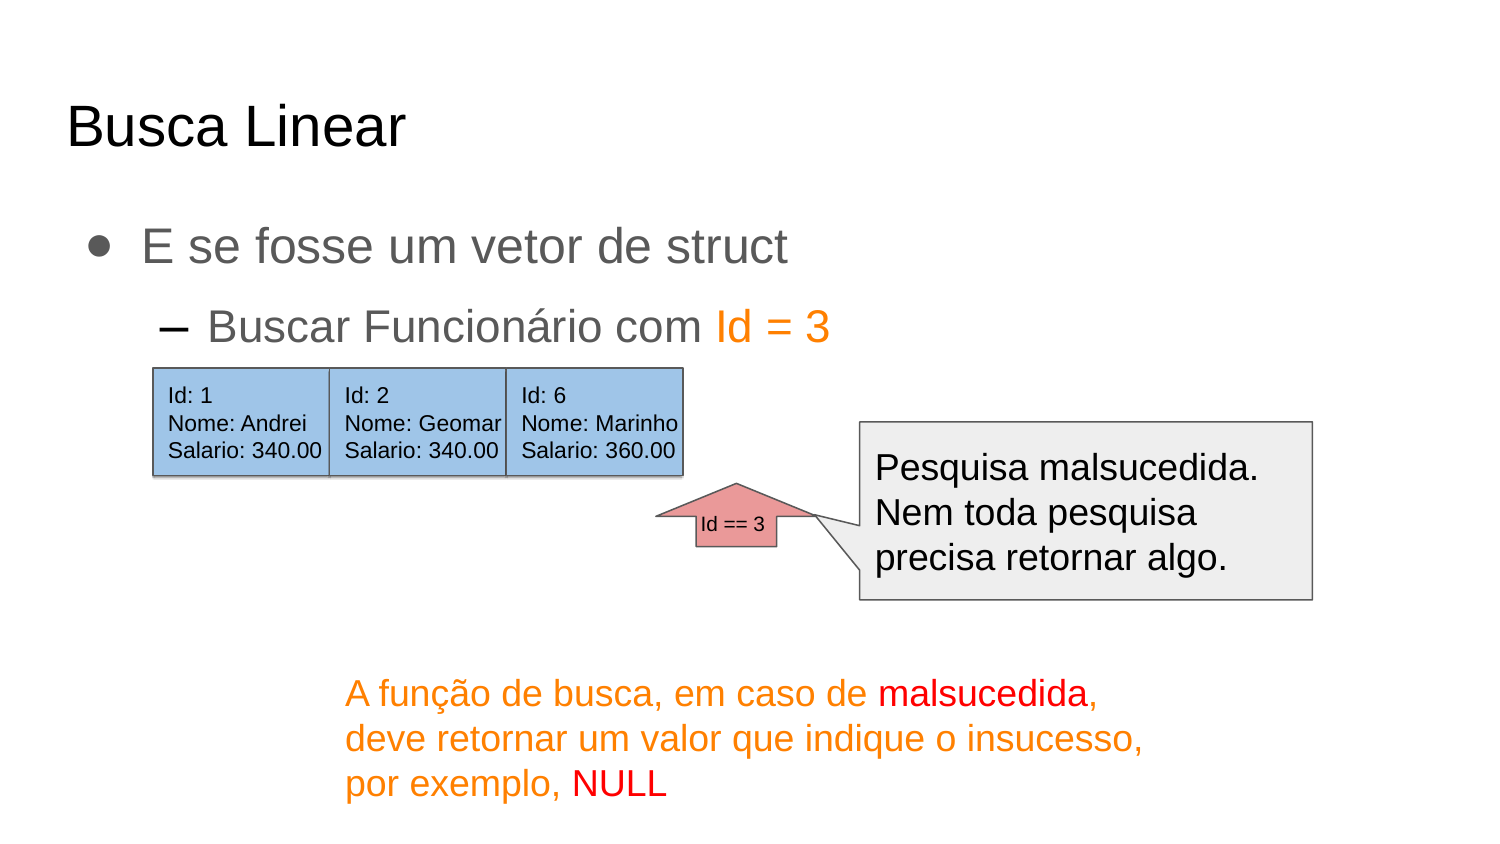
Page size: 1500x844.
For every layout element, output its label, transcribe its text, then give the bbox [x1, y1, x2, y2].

text_box E se fosse um vetor de struct Buscar Funcionário com Id = 3 [51, 189, 1449, 750]
text_box Busca Linear [51, 72, 1449, 167]
text_box Id: 6 Nome: Marinho Salario: 360.00 [506, 367, 683, 476]
text_box Id: 2 Nome: Geomar Salario: 340.00 [329, 367, 506, 476]
text_box Id == 3 [655, 483, 815, 547]
text_box A função de busca, em caso de malsucedida, deve retornar um valor que indique o insucesso, por exemplo, NULL [330, 653, 1170, 819]
text_box Pesquisa malsucedida. Nem toda pesquisa precisa retornar algo. [814, 421, 1313, 600]
text_box Id: 1 Nome: Andrei Salario: 340.00 [152, 367, 329, 476]
